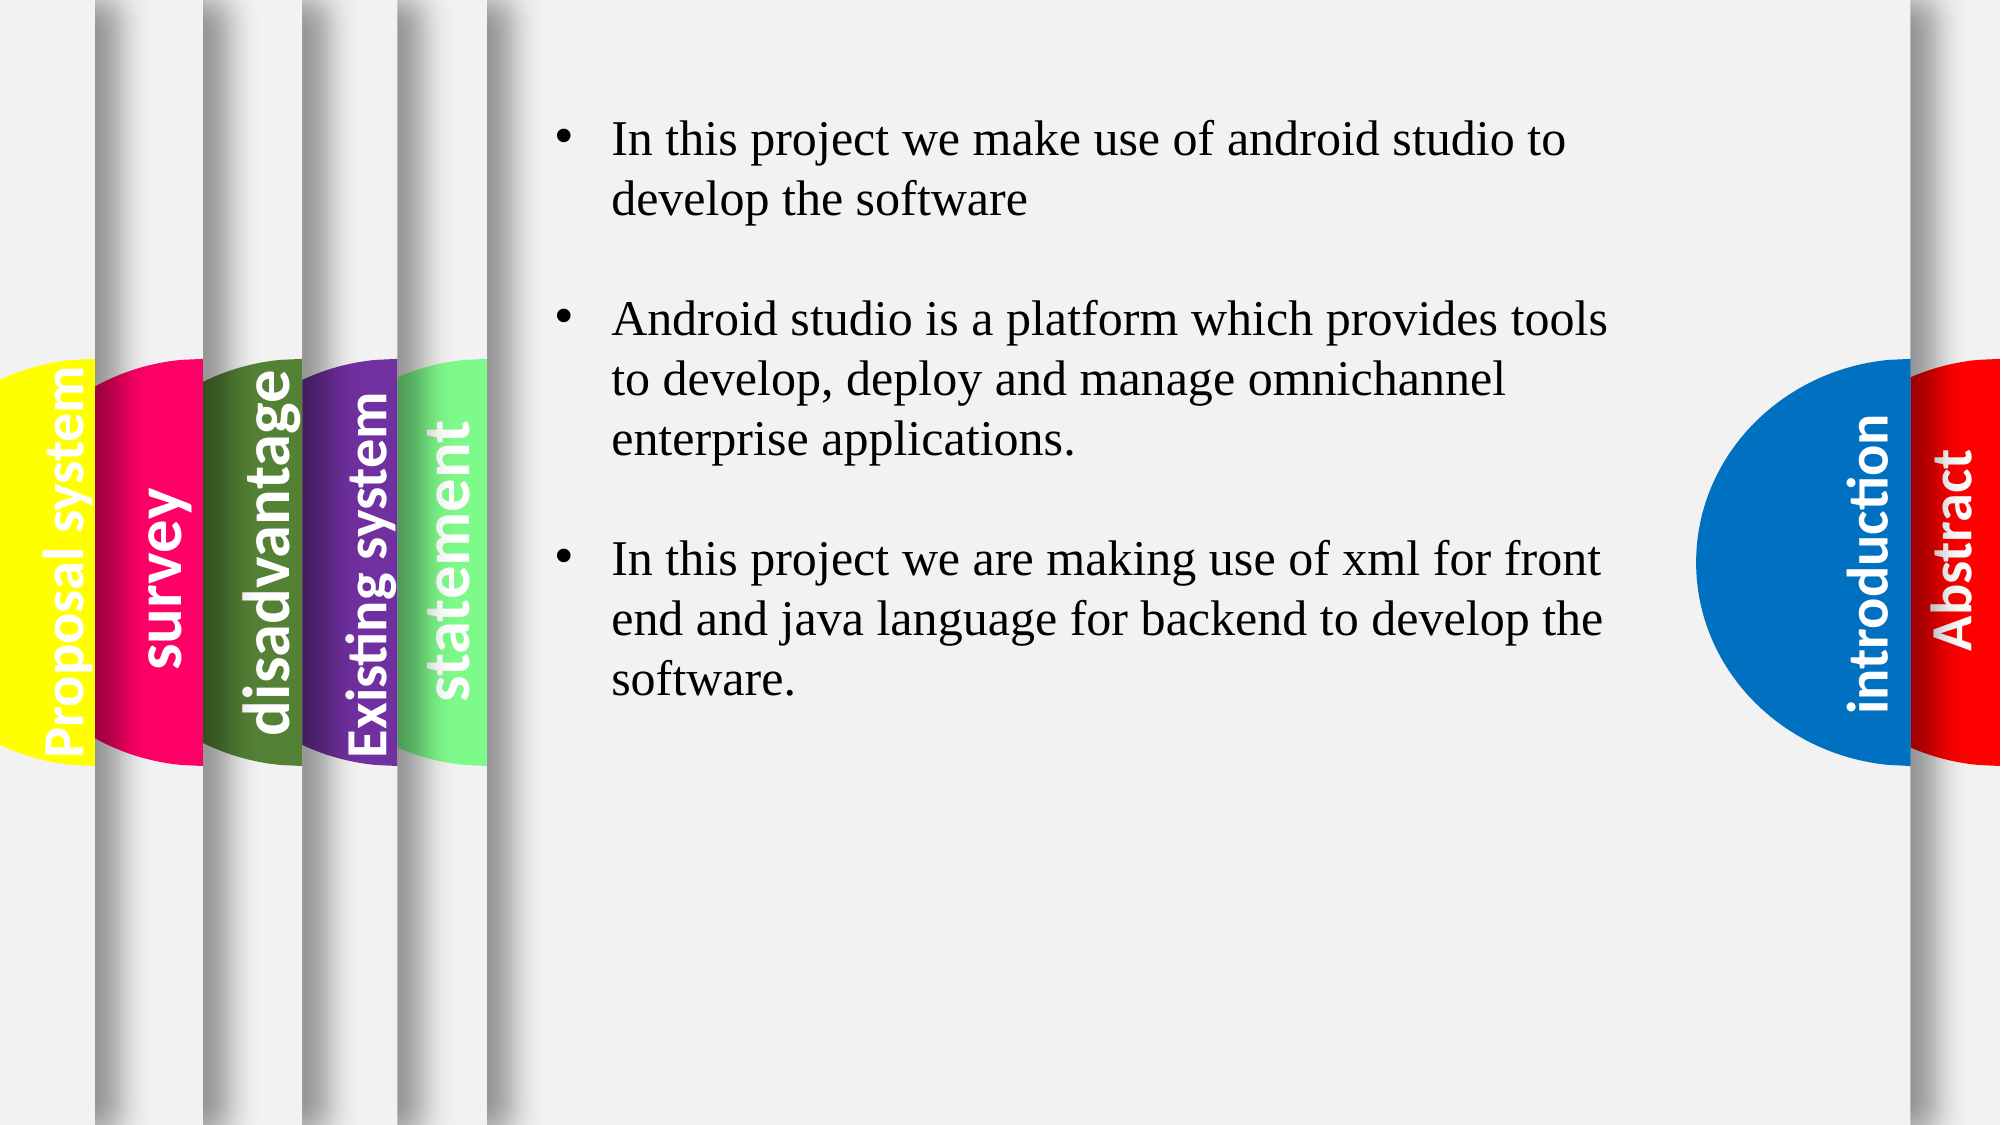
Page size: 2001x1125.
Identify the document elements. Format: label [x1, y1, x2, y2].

text_box [0, 0, 104, 1125]
text_box [407, 0, 492, 1125]
text_box [1911, 0, 2000, 1125]
text_box [104, 0, 204, 1125]
text_box [312, 0, 407, 1125]
text_box [204, 0, 312, 1125]
text_box [492, 0, 1911, 1125]
